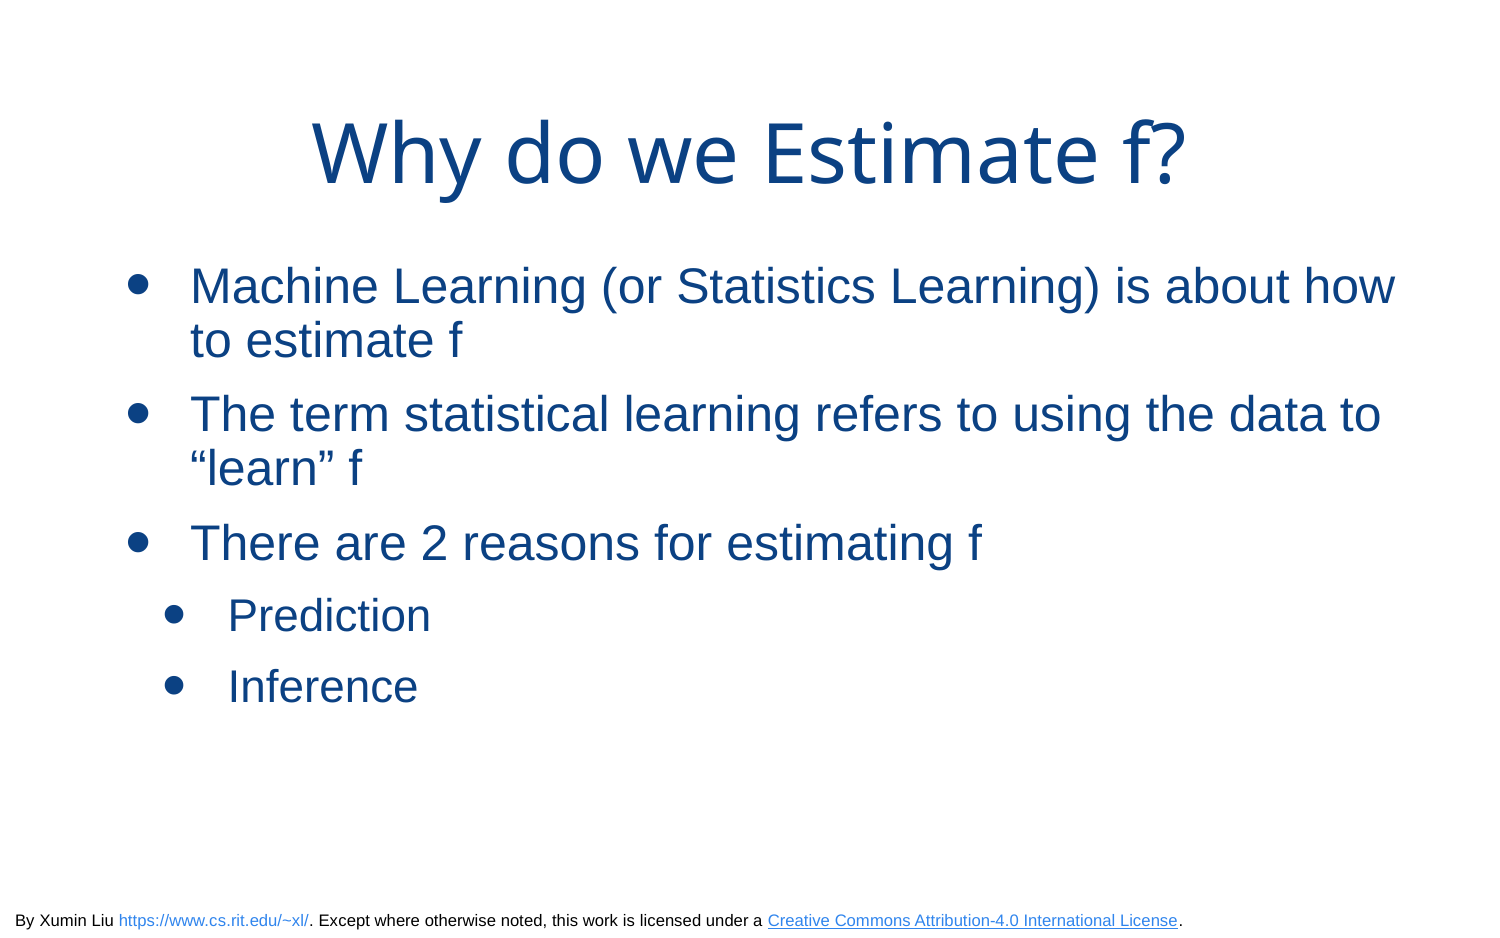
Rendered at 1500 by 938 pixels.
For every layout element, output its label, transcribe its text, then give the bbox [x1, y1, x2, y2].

list Machine Learning (or Statistics Learning) is about how to estimate f The term statistical learning refers to using the data to “learn” f There are 2 reasons for estimating f Prediction Inference [84, 254, 1431, 834]
title Why do we Estimate f? [99, 37, 1400, 216]
